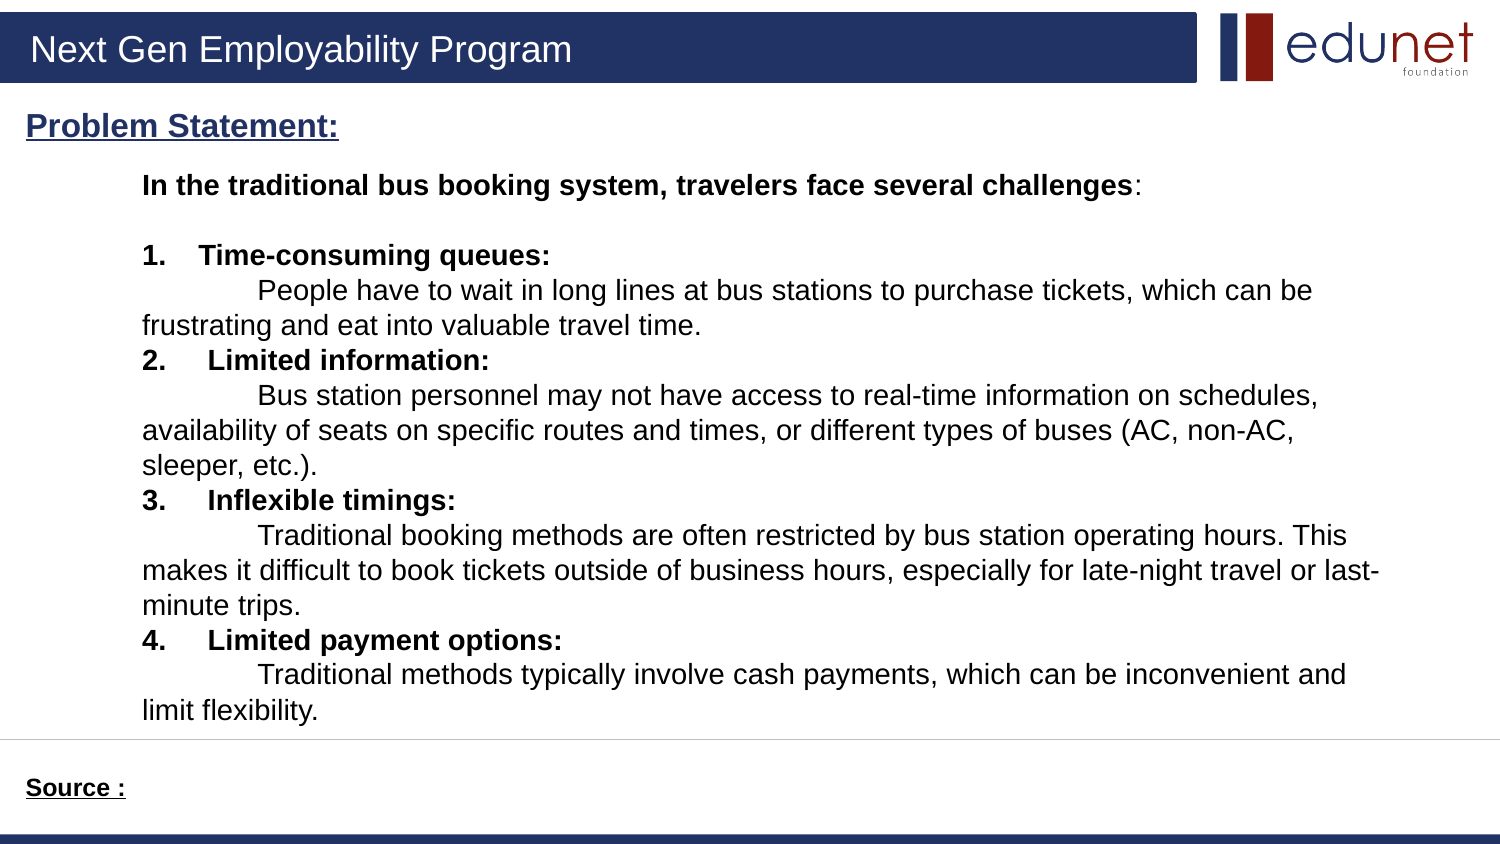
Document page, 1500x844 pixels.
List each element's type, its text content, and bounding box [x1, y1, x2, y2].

text_box In the traditional bus booking system, travelers face several challenges: Time-consuming queues: People have to wait in long lines at bus stations to purchase tickets, which can be frustrating and eat into valuable travel time. 2. Limited information: Bus station personnel may not have access to real-time information on schedules, availability of seats on specific routes and times, or different types of buses (AC, non-AC, sleeper, etc.). 3. Inflexible timings: Traditional booking methods are often restricted by bus station operating hours. This makes it difficult to book tickets outside of business hours, especially for late-night travel or last-minute trips. 4. Limited payment options: Traditional methods typically involve cash payments, which can be inconvenient and limit flexibility. [127, 159, 1412, 734]
title Problem Statement: [10, 88, 357, 150]
text_box Source : [10, 756, 152, 826]
picture [1279, 14, 1482, 83]
